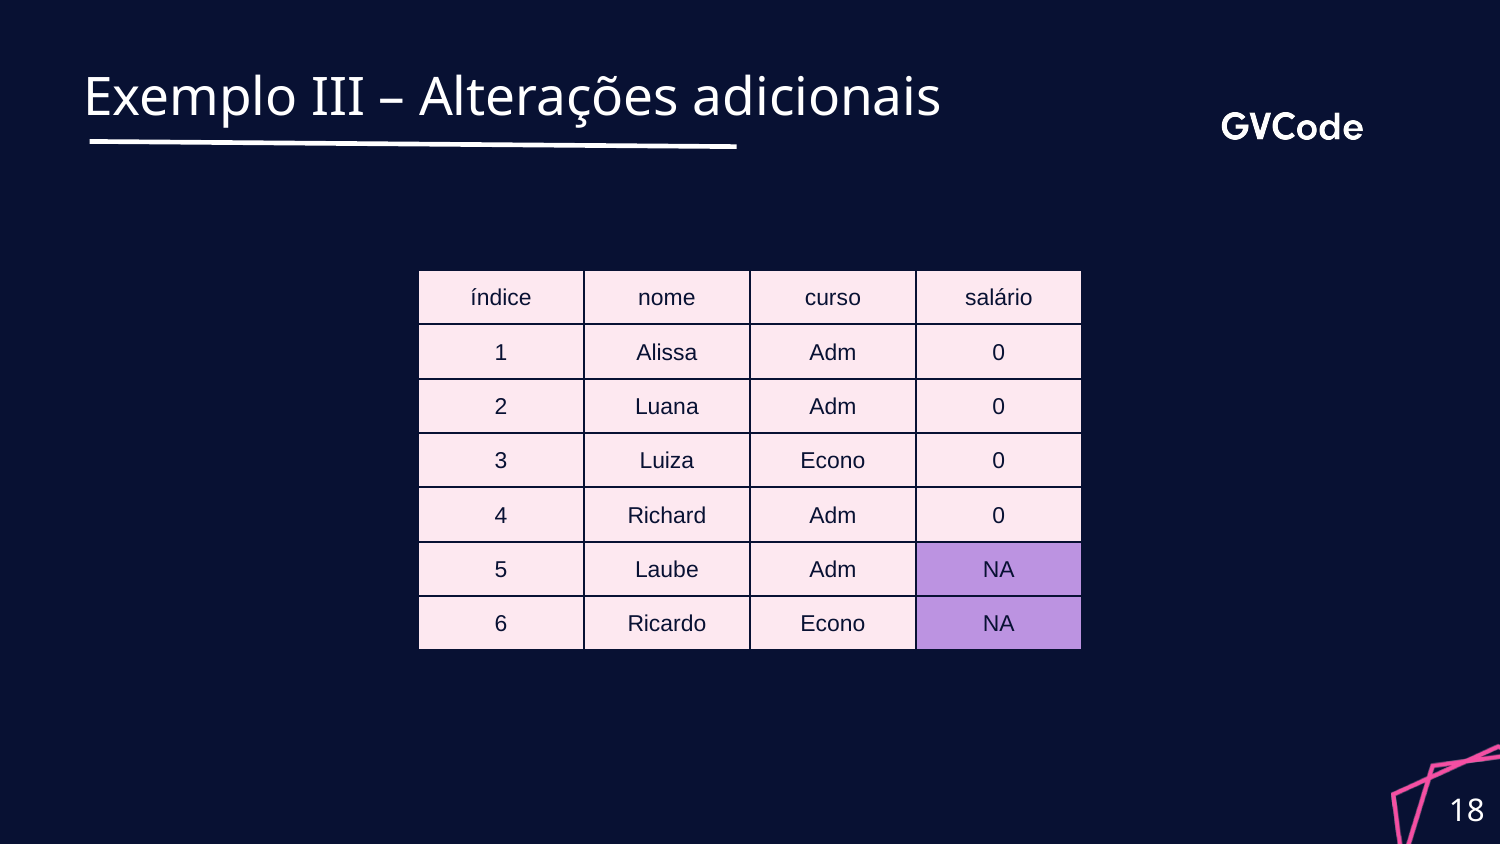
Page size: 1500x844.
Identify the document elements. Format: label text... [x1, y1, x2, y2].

table_cell 1 [419, 325, 583, 378]
table_cell Adm [751, 543, 915, 595]
table_header nome [585, 271, 749, 323]
title Exemplo III – Alterações adicionais [68, 47, 1467, 142]
table_cell 0 [917, 325, 1081, 378]
table_cell Econo [751, 434, 915, 486]
picture [1387, 744, 1500, 844]
table_cell Laube [585, 543, 749, 595]
table_cell 3 [419, 434, 583, 486]
table_cell Econo [751, 597, 915, 649]
table_cell NA [917, 543, 1081, 595]
table_cell Luiza [585, 434, 749, 486]
table_header salário [917, 271, 1081, 323]
table_cell NA [917, 597, 1081, 649]
table_cell Richard [585, 488, 749, 541]
table_cell Adm [751, 325, 915, 378]
table_cell Adm [751, 380, 915, 432]
table_cell 4 [419, 488, 583, 541]
table_cell 5 [419, 543, 583, 595]
table_header curso [751, 271, 915, 323]
table_cell 6 [419, 597, 583, 649]
table_header índice [419, 271, 583, 323]
table_cell 0 [917, 488, 1081, 541]
slide_number 18 [1410, 779, 1500, 844]
table_cell 0 [917, 434, 1081, 486]
table_cell 0 [917, 380, 1081, 432]
table_cell Alissa [585, 325, 749, 378]
table_cell Luana [585, 380, 749, 432]
table_cell 2 [419, 380, 583, 432]
table_cell Adm [751, 488, 915, 541]
table_cell Ricardo [585, 597, 749, 649]
